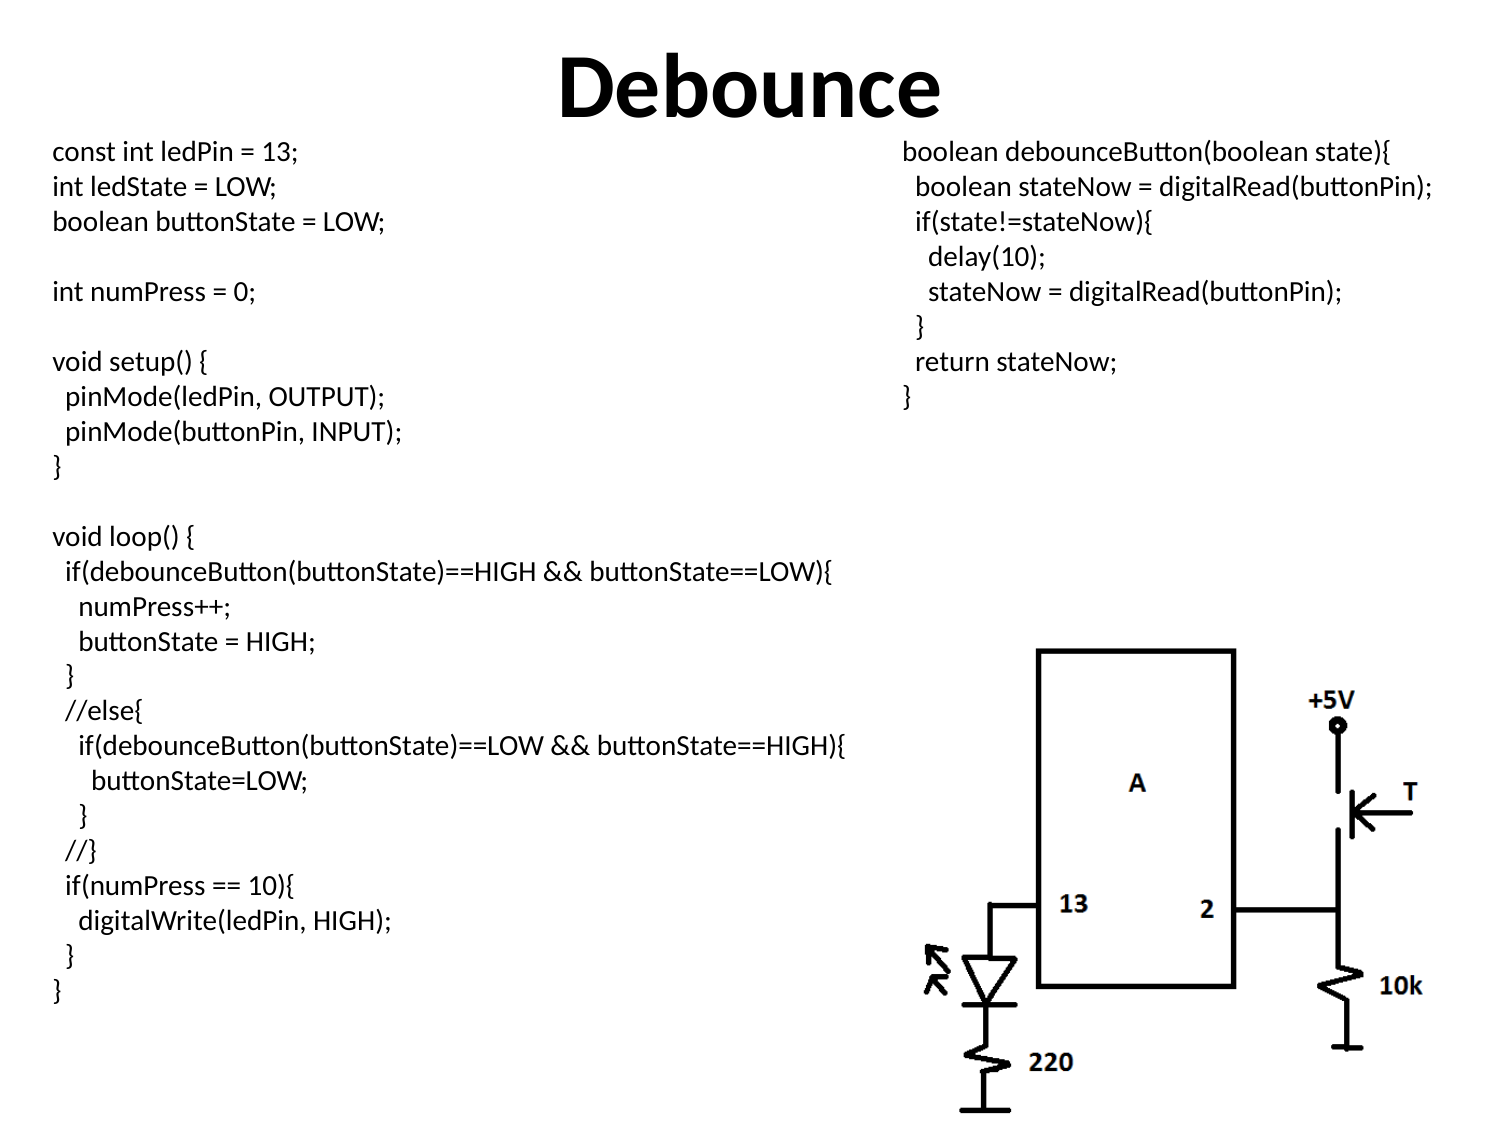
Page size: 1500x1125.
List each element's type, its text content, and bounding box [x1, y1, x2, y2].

text_box boolean debounceButton(boolean state){ boolean stateNow = digitalRead(buttonPin); if(state!=stateNow){ delay(10); stateNow = digitalRead(buttonPin); } return stateNow; } [887, 124, 1475, 420]
picture [912, 642, 1441, 1125]
title Debounce [75, 0, 1425, 124]
text_box const int ledPin = 13; int ledState = LOW; boolean buttonState = LOW; int numPress = 0; void setup() { pinMode(ledPin, OUTPUT); pinMode(buttonPin, INPUT); } void loop() { if(debounceButton(buttonState)==HIGH && buttonState==LOW){ numPress++; buttonState = HIGH; } //else{ if(debounceButton(buttonState)==LOW && buttonState==HIGH){ buttonState=LOW; } //} if(numPress == 10){ digitalWrite(ledPin, HIGH); } } [37, 124, 963, 1049]
